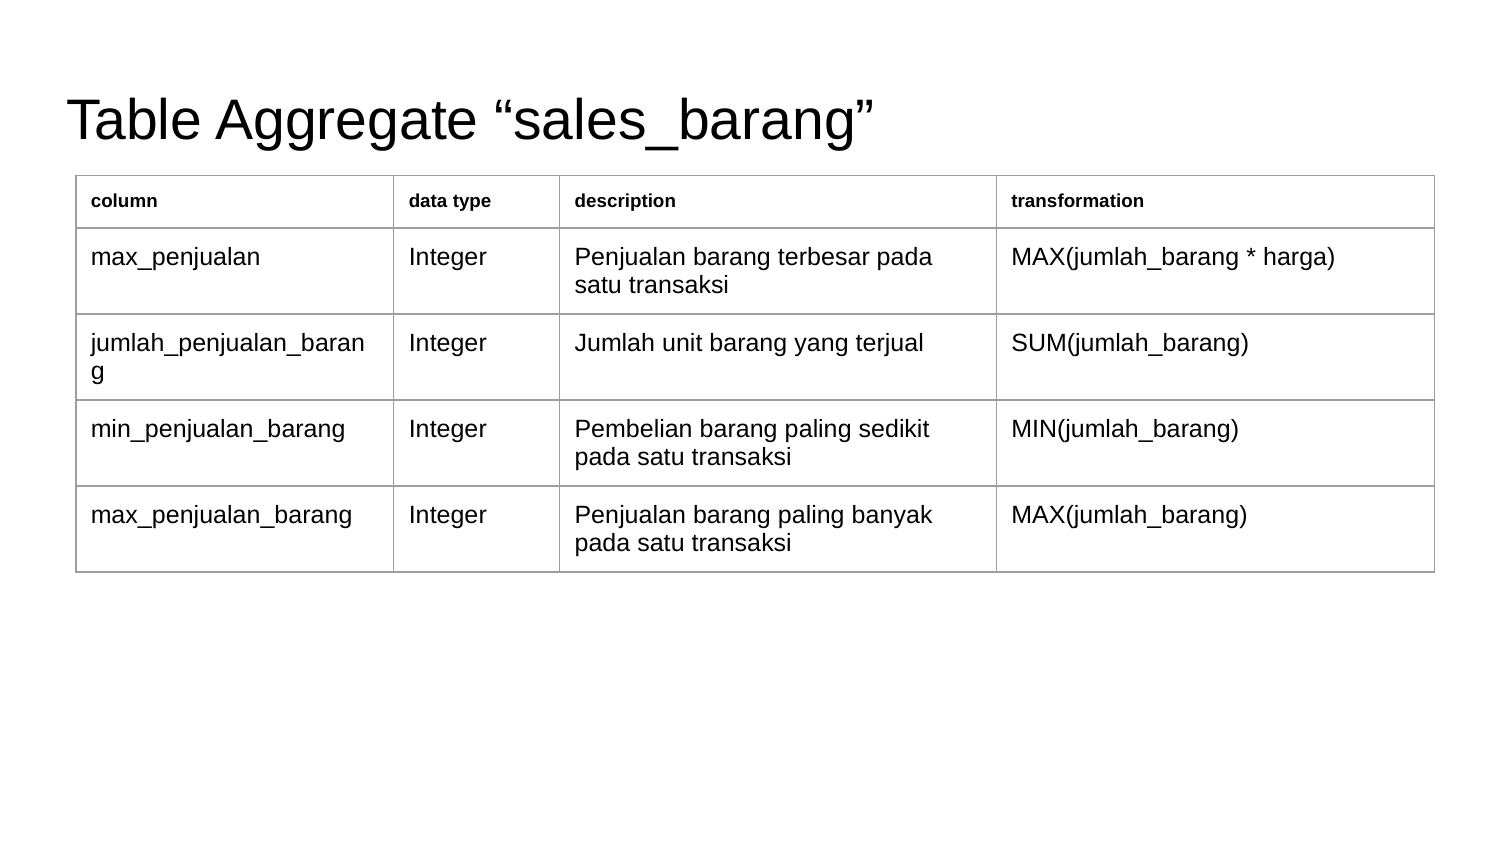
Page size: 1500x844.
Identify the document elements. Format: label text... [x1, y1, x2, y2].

table_header data type [394, 176, 559, 227]
table_cell MIN(jumlah_barang) [997, 401, 1434, 485]
table_cell max_penjualan_barang [77, 487, 393, 571]
table_cell MAX(jumlah_barang * harga) [997, 229, 1434, 313]
table_header column [77, 176, 393, 227]
table_cell max_penjualan [77, 229, 393, 313]
table_cell jumlah_penjualan_barang [77, 315, 393, 399]
table_cell min_penjualan_barang [77, 401, 393, 485]
table_cell MAX(jumlah_barang) [997, 487, 1434, 571]
title Table Aggregate “sales_barang” [51, 72, 1449, 167]
table_cell Integer [394, 315, 559, 399]
table_cell Integer [394, 401, 559, 485]
table_cell SUM(jumlah_barang) [997, 315, 1434, 399]
table_cell Penjualan barang terbesar pada satu transaksi [560, 229, 996, 313]
table_header description [560, 176, 996, 227]
table_cell Integer [394, 487, 559, 571]
table_cell Integer [394, 229, 559, 313]
table_cell Pembelian barang paling sedikit pada satu transaksi [560, 401, 996, 485]
table_cell Jumlah unit barang yang terjual [560, 315, 996, 399]
table_header transformation [997, 176, 1434, 227]
table_cell Penjualan barang paling banyak pada satu transaksi [560, 487, 996, 571]
